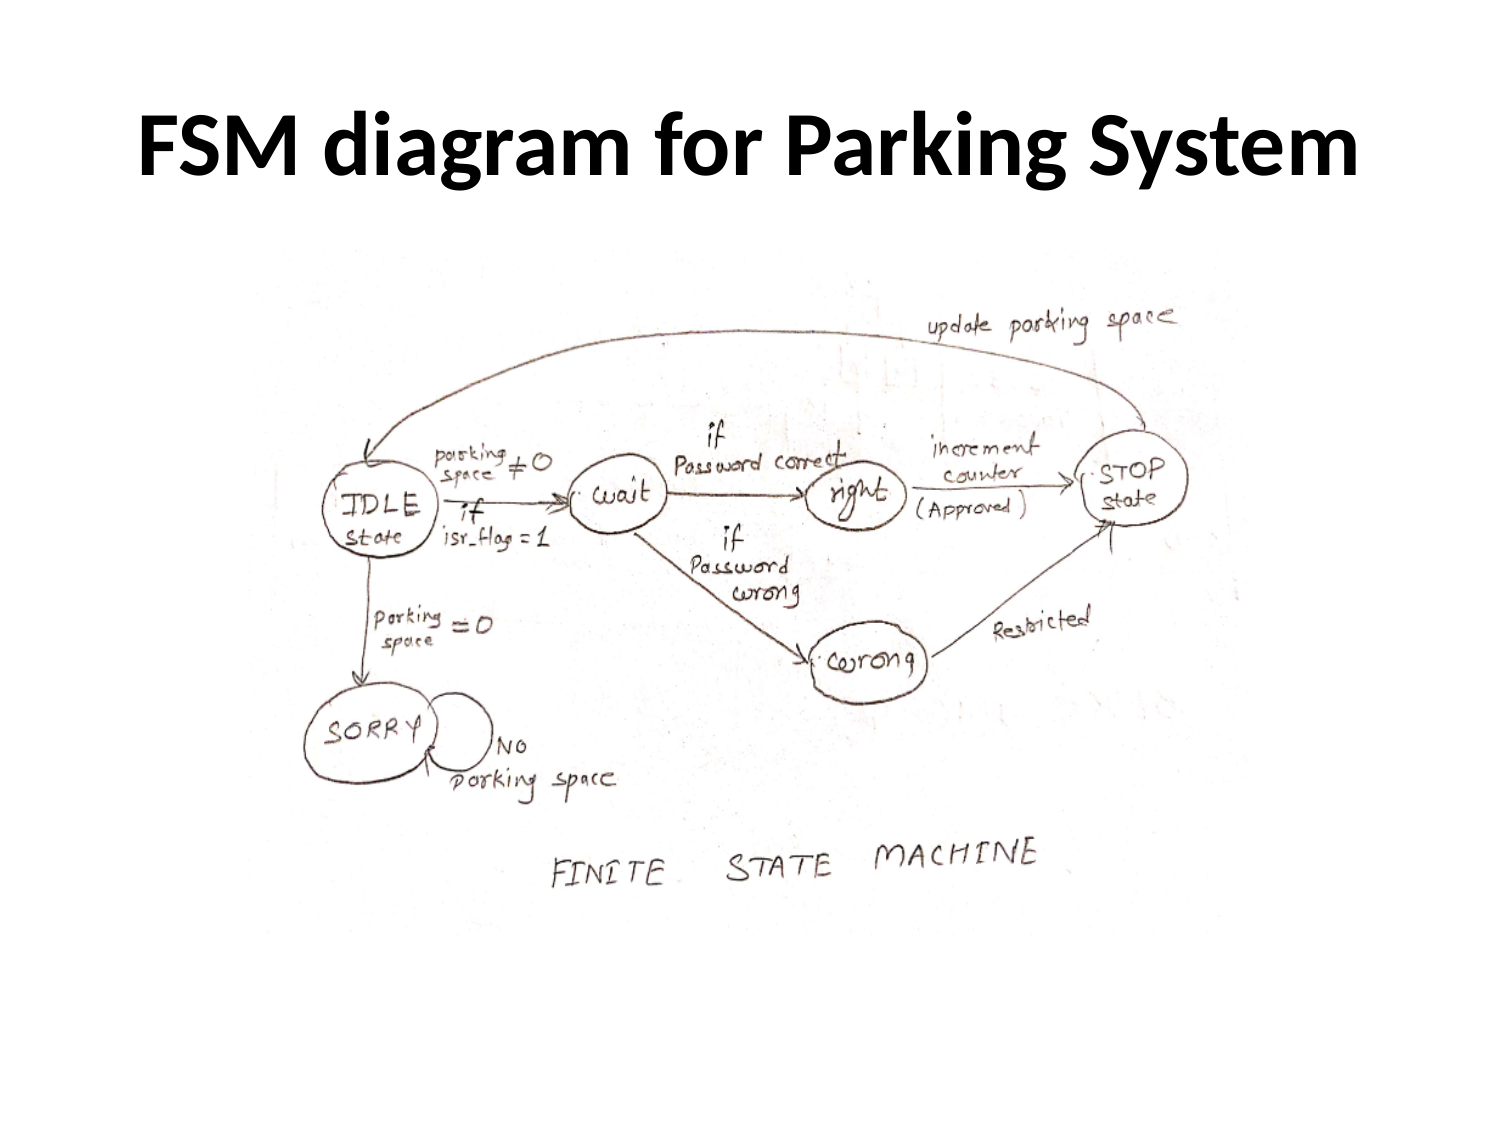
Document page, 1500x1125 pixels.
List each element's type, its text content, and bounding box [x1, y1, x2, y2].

title FSM diagram for Parking System [75, 45, 1425, 233]
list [74, 249, 1426, 936]
